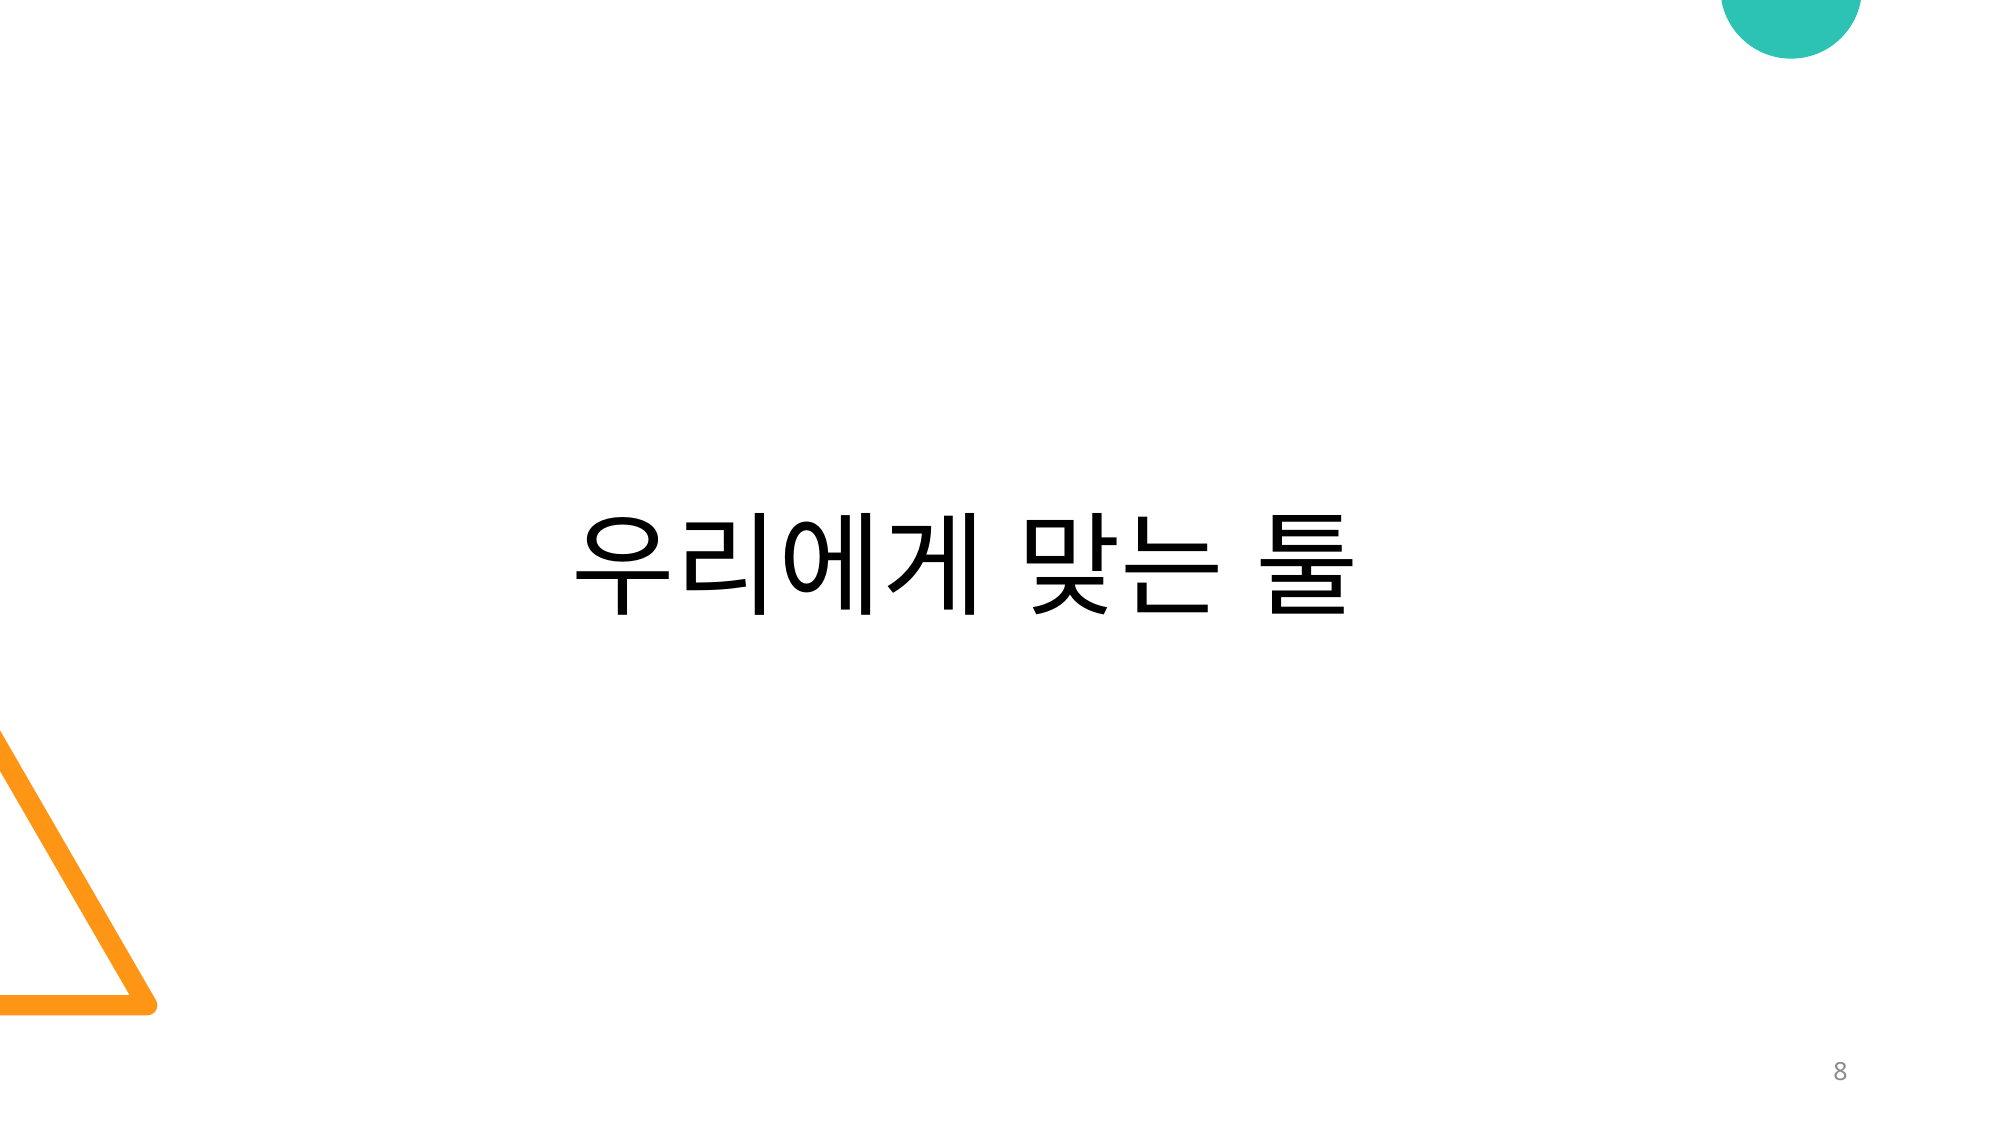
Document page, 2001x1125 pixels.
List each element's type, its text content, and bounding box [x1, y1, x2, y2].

text_box 우리에게 맞는 툴 [557, 486, 1443, 637]
slide_number 8 [1412, 1042, 1863, 1103]
